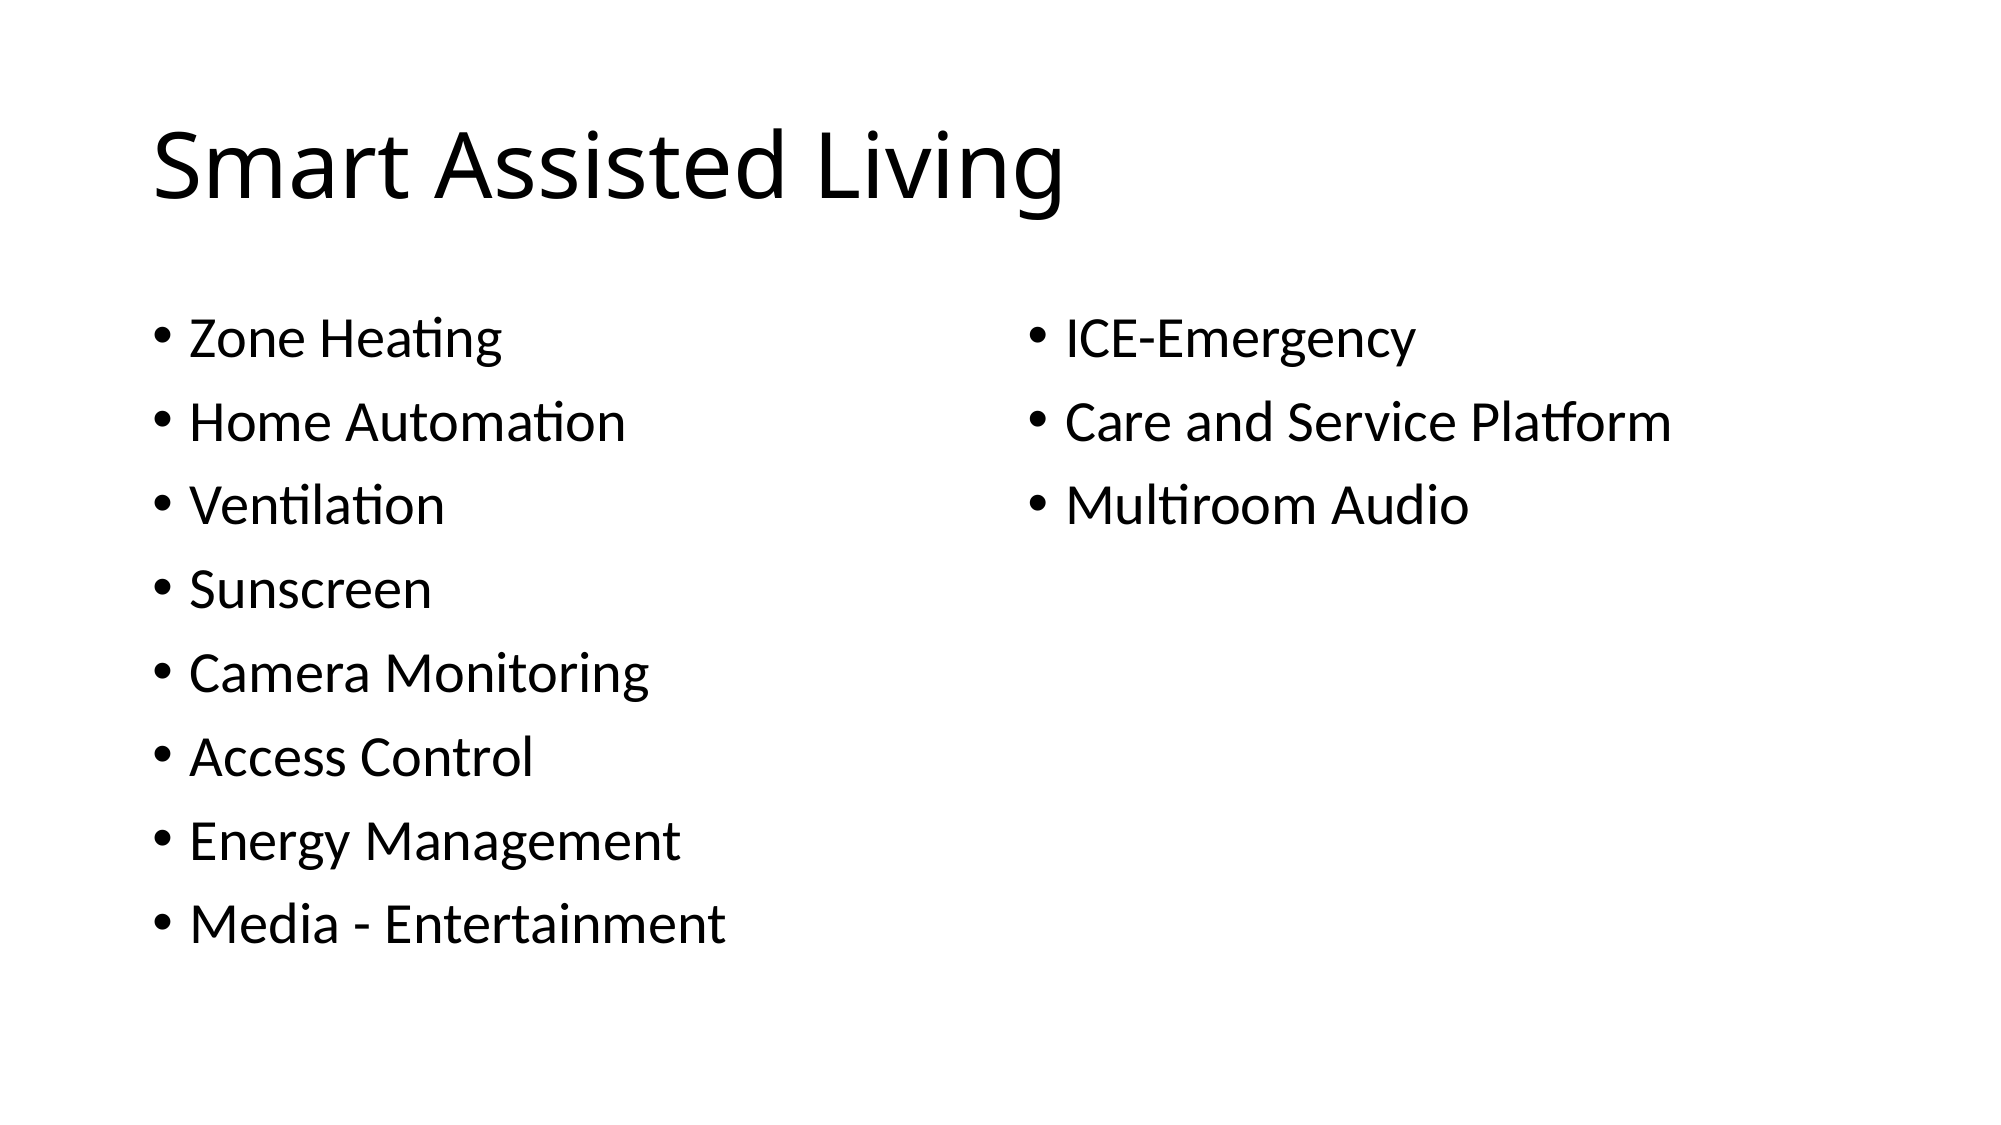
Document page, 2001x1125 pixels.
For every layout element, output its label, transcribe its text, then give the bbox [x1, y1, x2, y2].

list Zone Heating Home Automation Ventilation Sunscreen Camera Monitoring Access Control Energy Management Media - Entertainment [137, 299, 988, 1014]
list ICE-Emergency Care and Service Platform Multiroom Audio [1012, 299, 1863, 1014]
title Smart Assisted Living [137, 59, 1863, 278]
